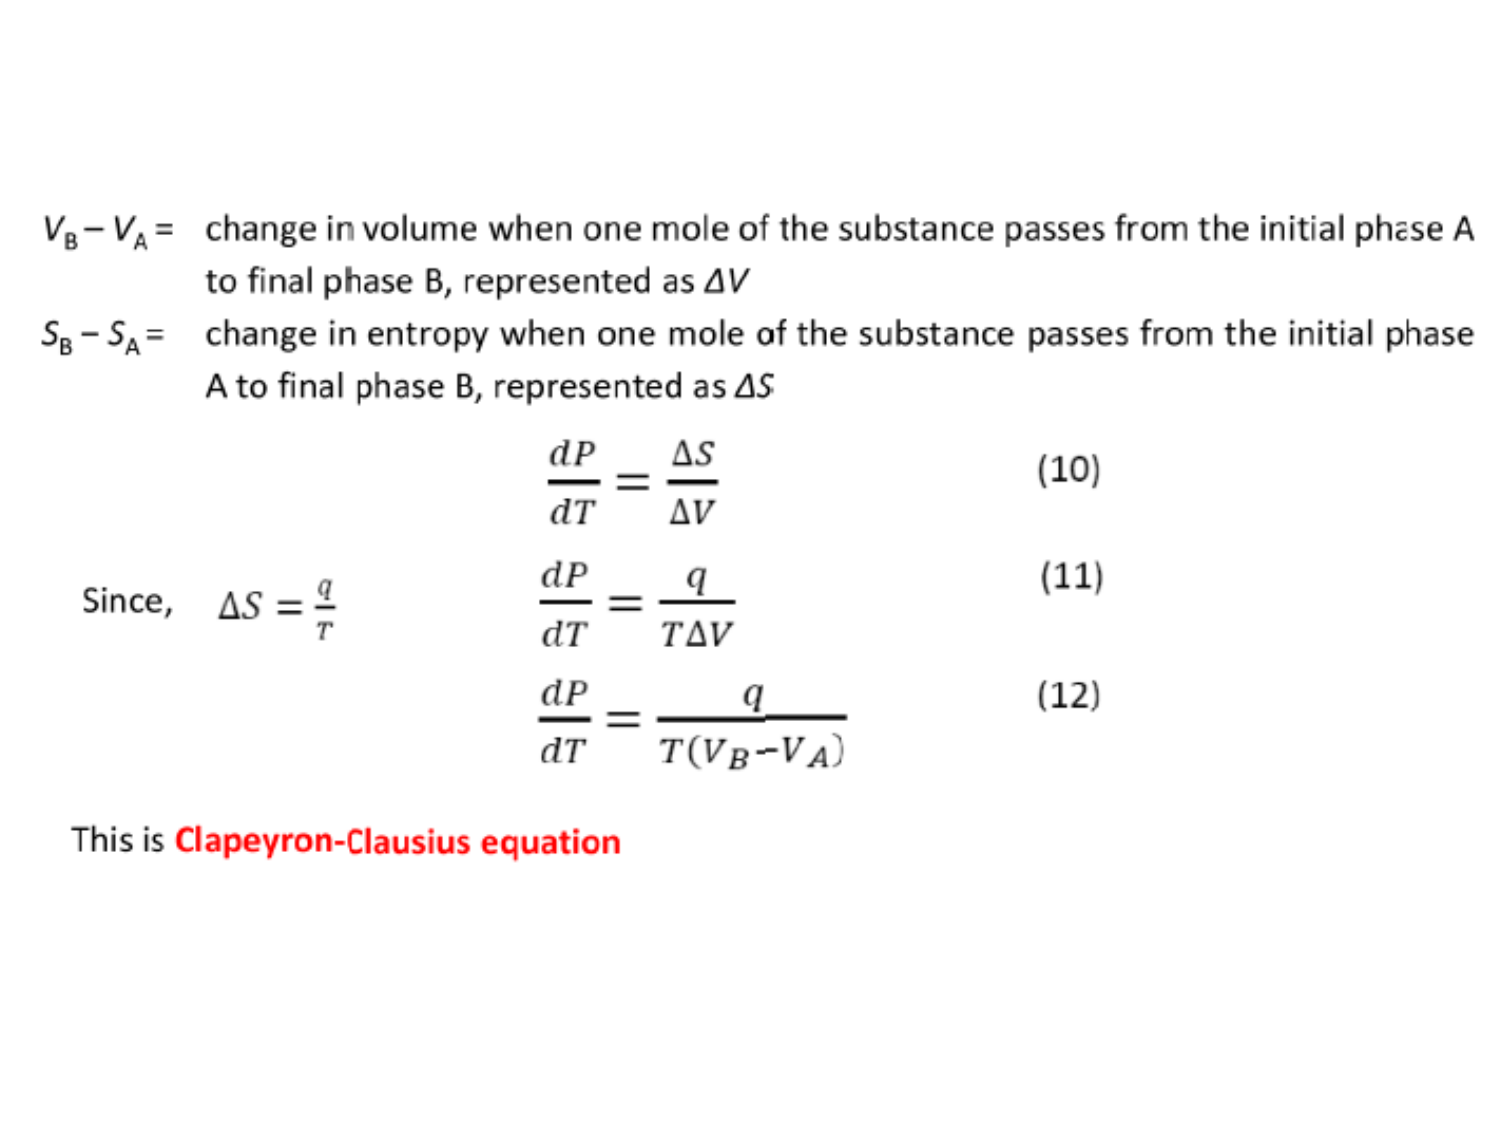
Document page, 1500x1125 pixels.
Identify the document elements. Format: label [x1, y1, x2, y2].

picture [0, 123, 1500, 1002]
